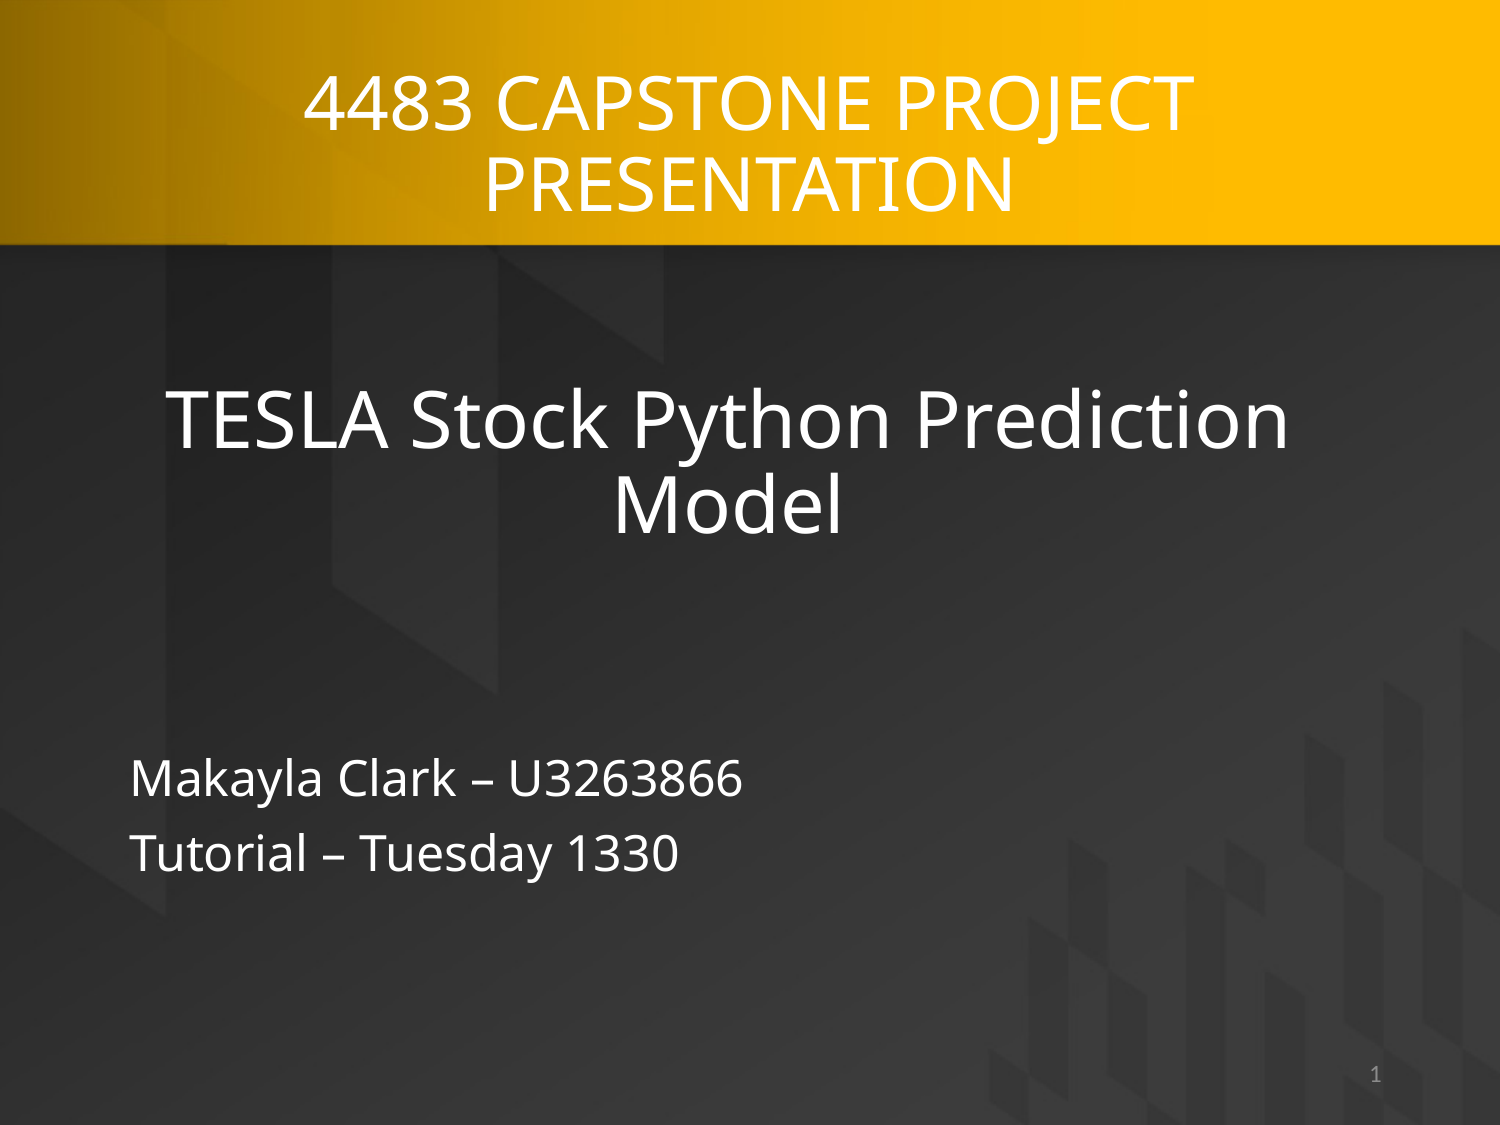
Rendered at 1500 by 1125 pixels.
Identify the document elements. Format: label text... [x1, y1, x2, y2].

title 4483 CAPSTONE PROJECT PRESENTATION [18, 16, 1482, 236]
picture [0, 0, 1500, 1125]
text_box TESLA Stock Python Prediction Model [81, 370, 1376, 654]
list Makayla Clark – U3263866 Tutorial – Tuesday 1330 [114, 665, 1409, 912]
slide_number 1 [1059, 1042, 1397, 1103]
